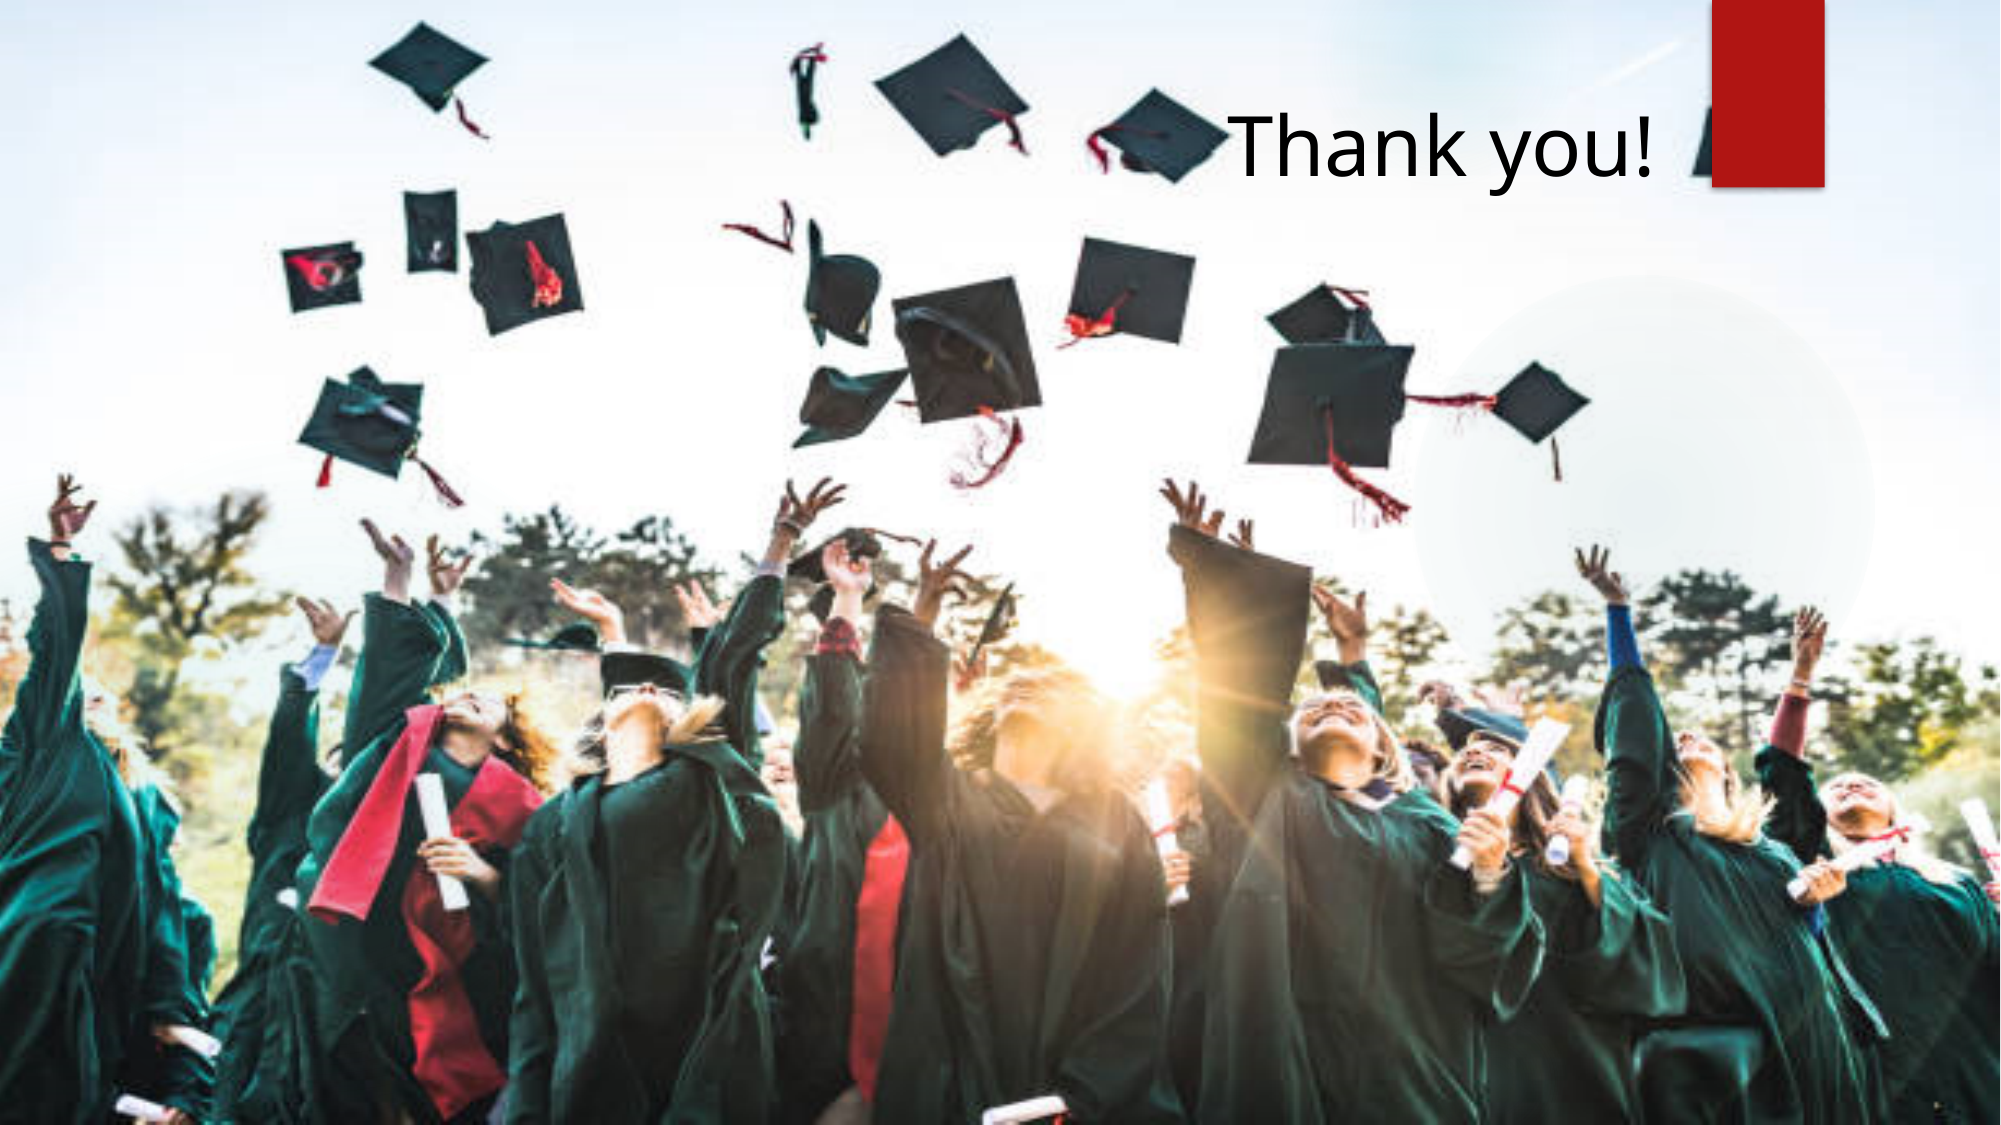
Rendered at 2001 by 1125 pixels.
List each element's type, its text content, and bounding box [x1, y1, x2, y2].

picture [0, 0, 2001, 1125]
title Thank you! [1212, 0, 2000, 201]
